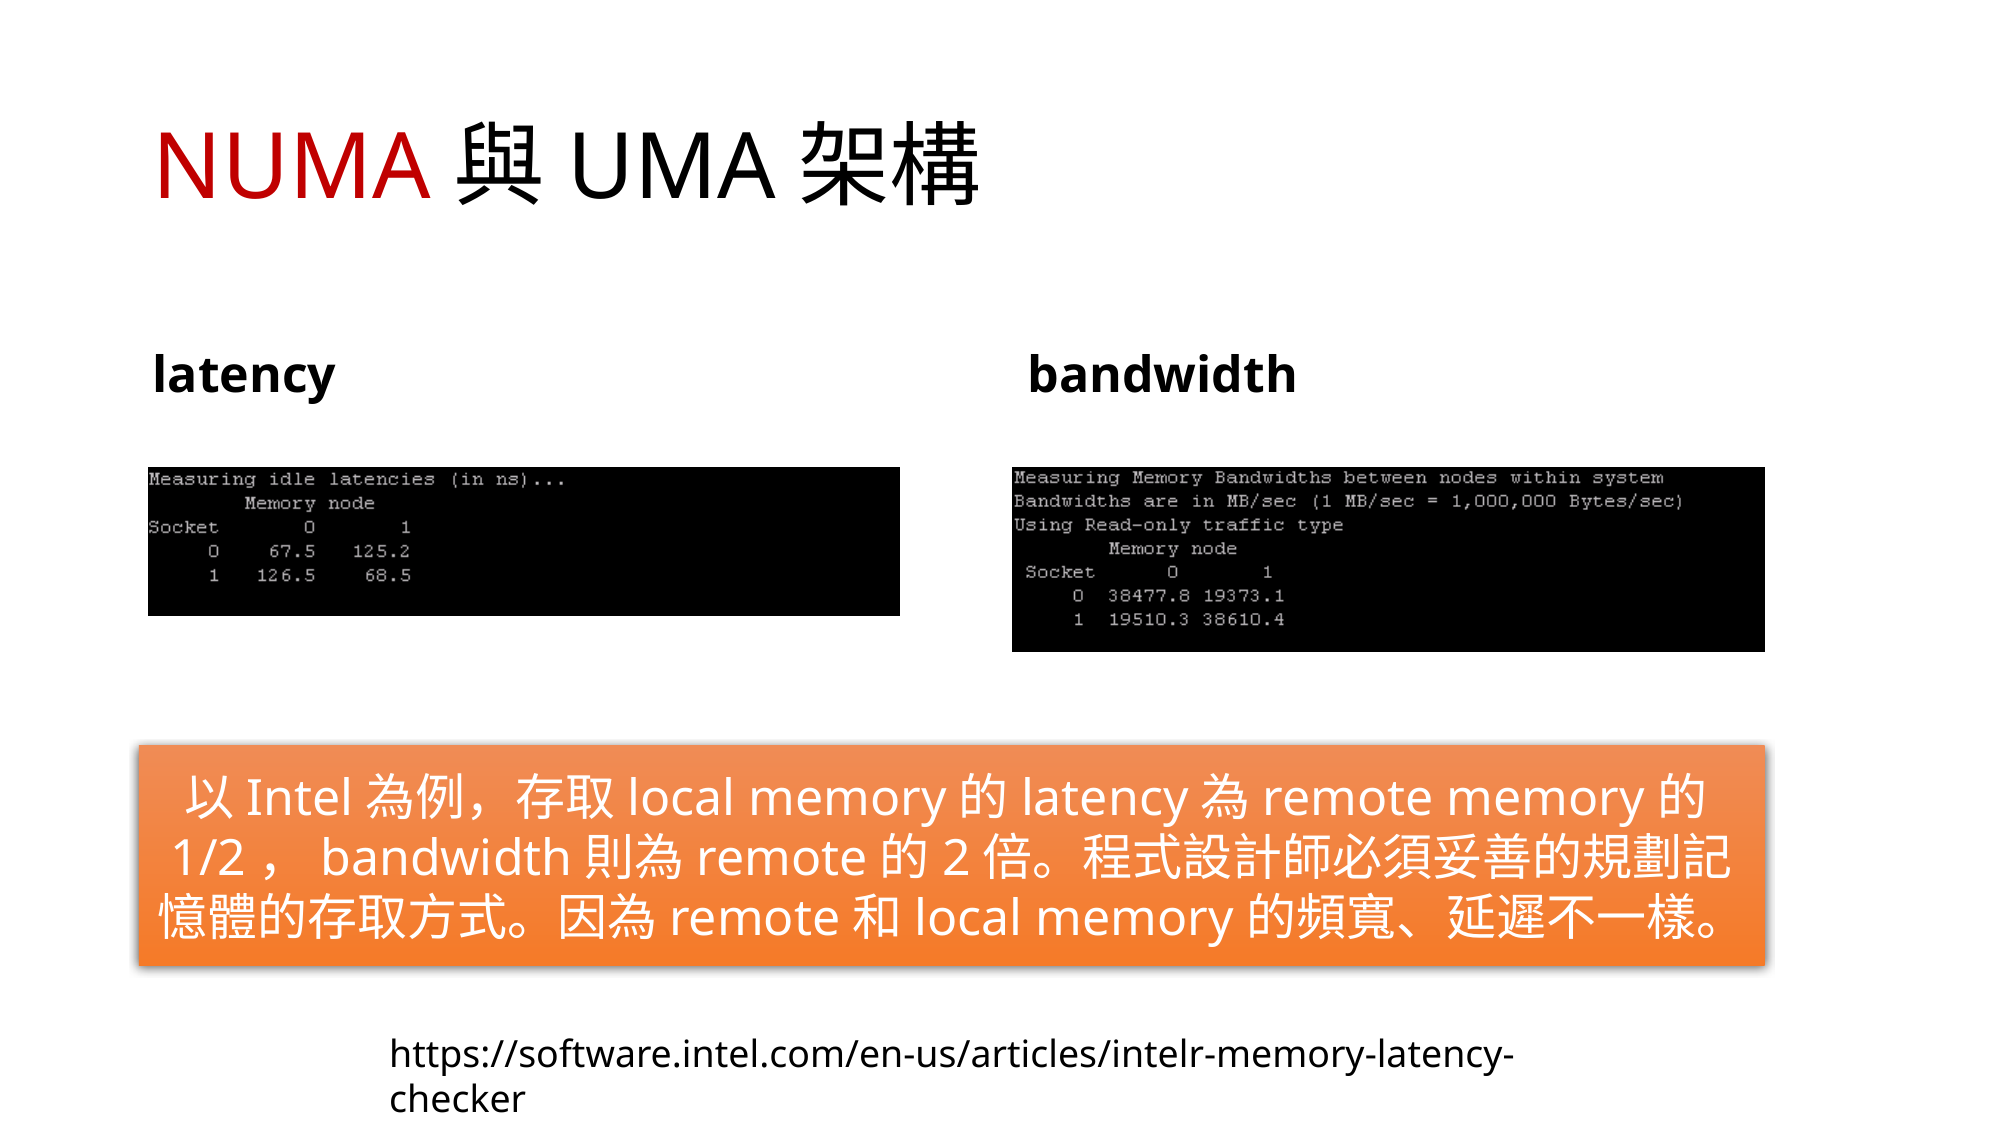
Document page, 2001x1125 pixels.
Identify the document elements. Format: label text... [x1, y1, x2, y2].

list bandwidth [1012, 275, 1863, 411]
text_box https://software.intel.com/en-us/articles/intelr-memory-latency-checker [374, 1022, 1627, 1125]
text_box 以Intel為例，存取local memory的latency為remote memory的1/2，bandwidth則為remote的2倍。程式設計師必須妥善的規劃記憶體的存取方式。因為remote和local memory的頻寬、延遲不一樣。 [138, 745, 1765, 966]
title NUMA與UMA架構 [137, 59, 1863, 278]
picture [1012, 467, 1765, 652]
picture [148, 467, 900, 616]
list latency [137, 275, 984, 411]
